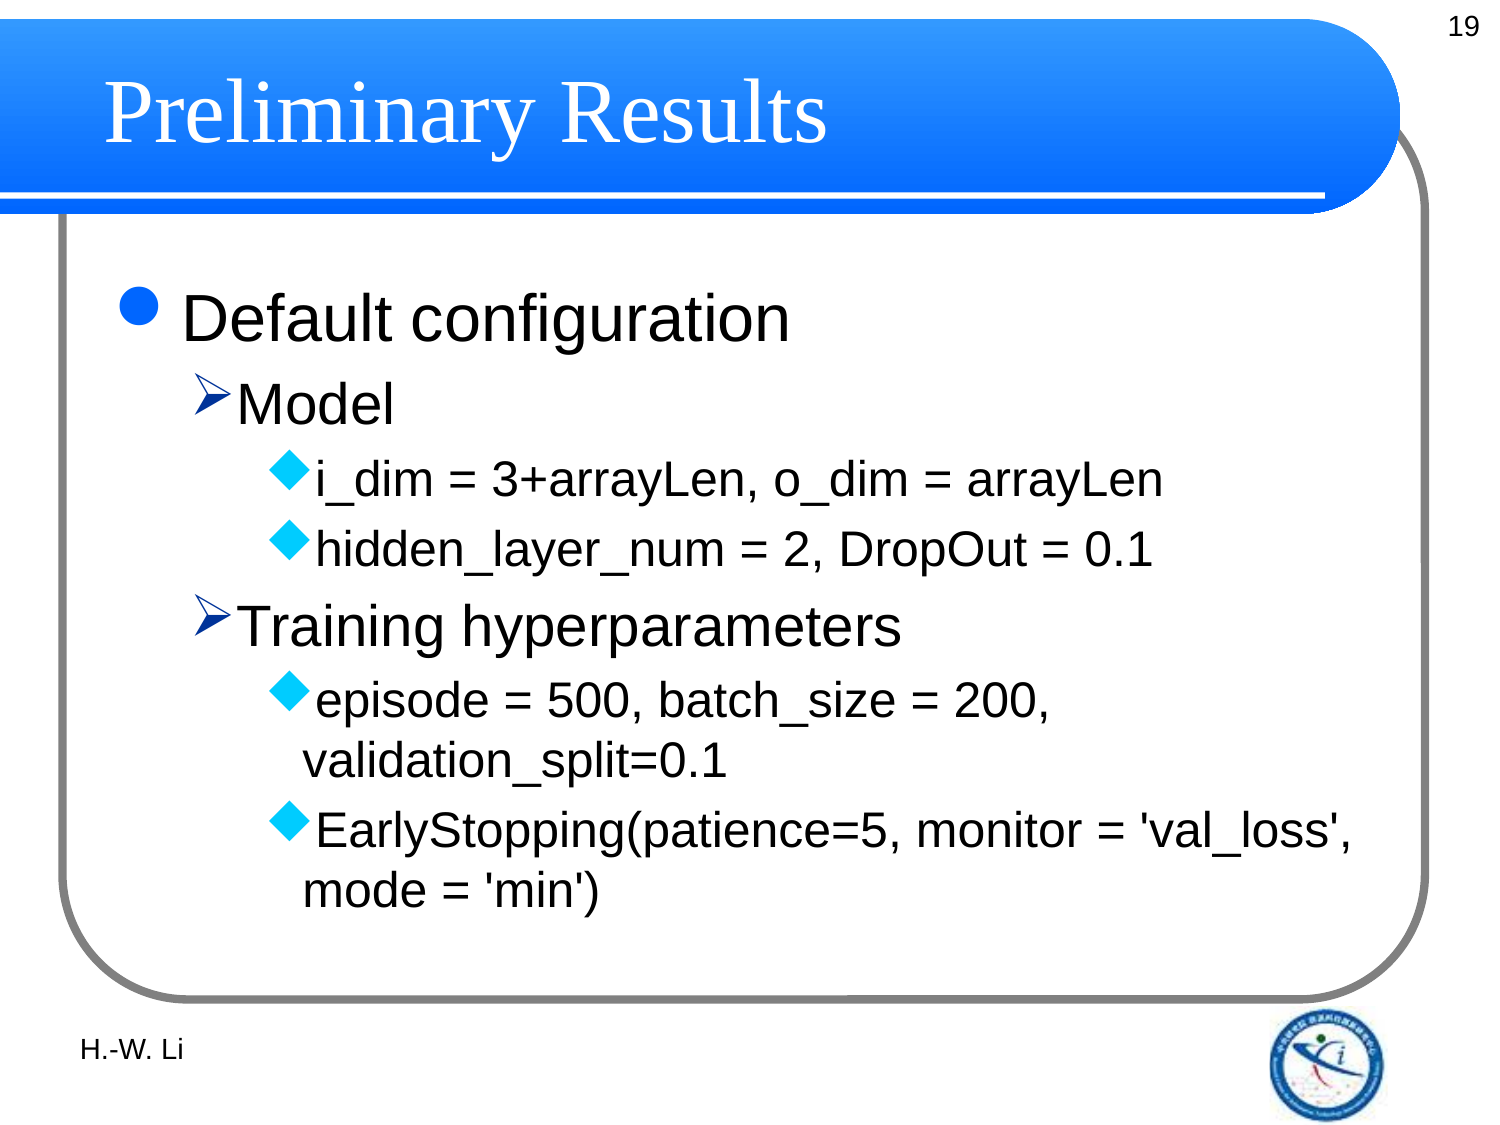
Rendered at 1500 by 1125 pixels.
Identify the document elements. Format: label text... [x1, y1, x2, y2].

list Default configuration Model i_dim = 3+arrayLen, o_dim = arrayLen hidden_layer_num = 2, DropOut = 0.1 Training hyperparameters episode = 500, batch_size = 200, validation_split=0.1 EarlyStopping(patience=5, monitor = 'val_loss', mode = 'min') [99, 267, 1400, 993]
footer H.-W. Li [64, 1023, 540, 1102]
picture [1269, 1006, 1388, 1125]
title Preliminary Results [88, 31, 1345, 181]
slide_number 19 [1353, 0, 1496, 79]
